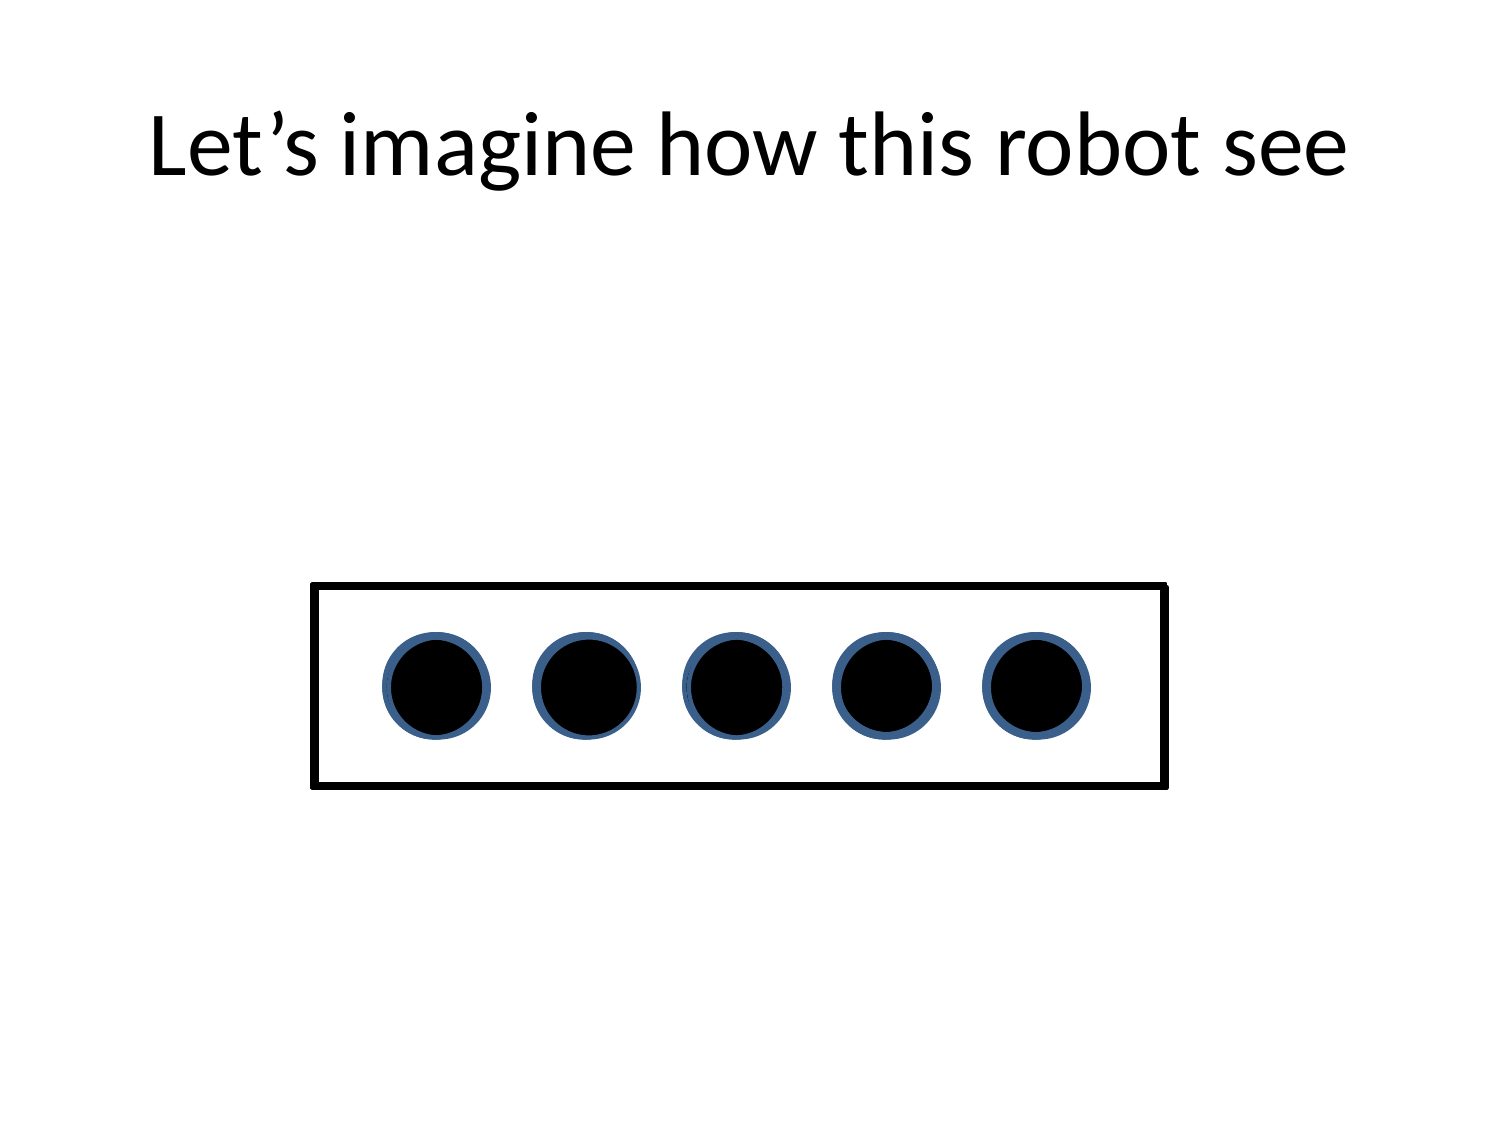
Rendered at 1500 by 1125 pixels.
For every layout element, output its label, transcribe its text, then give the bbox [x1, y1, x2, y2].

title Let’s imagine how this robot see [75, 45, 1425, 233]
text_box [316, 587, 1168, 788]
